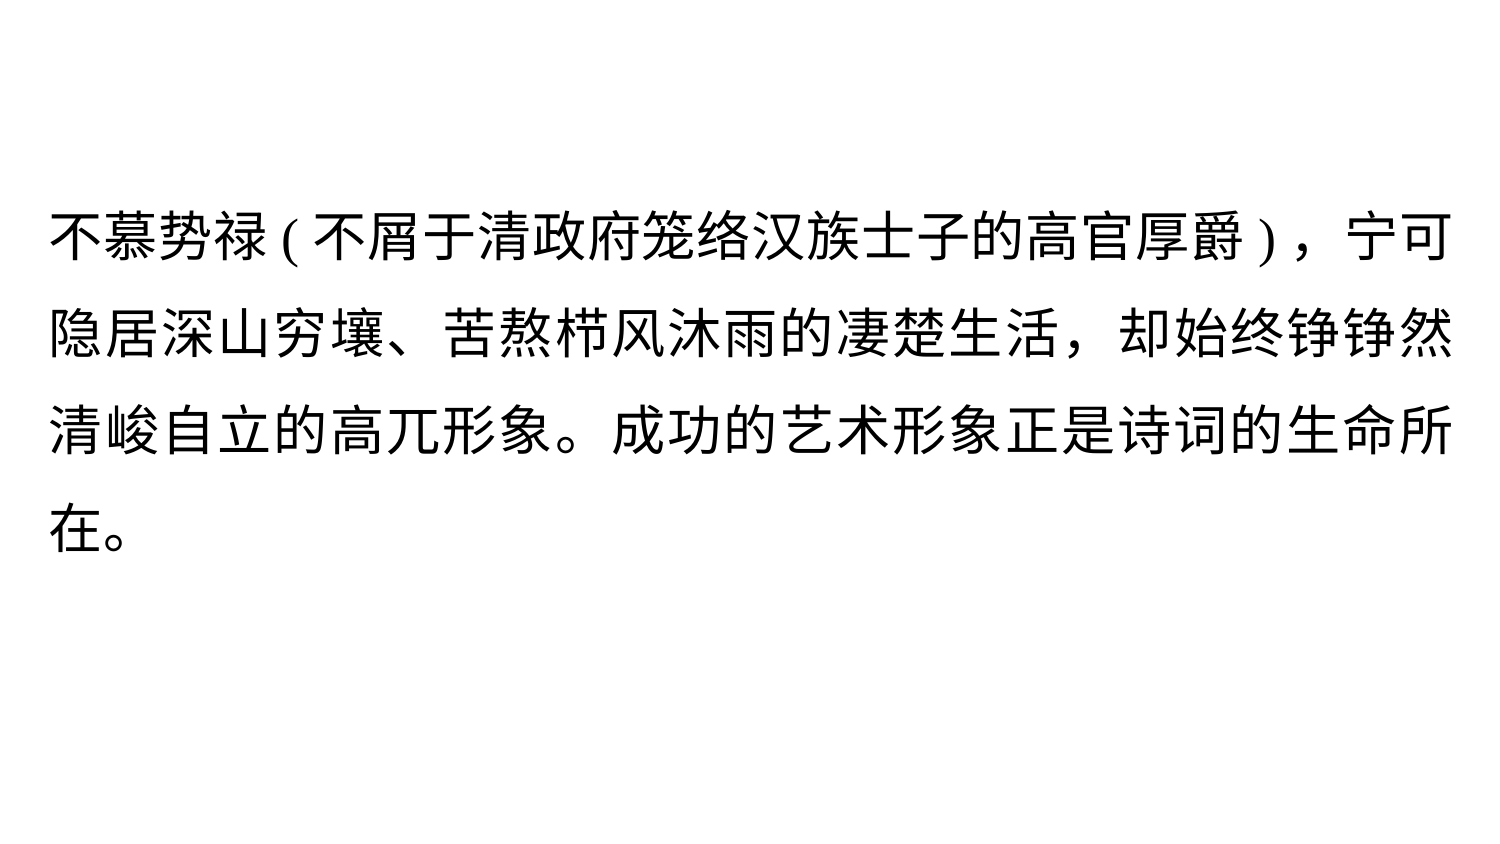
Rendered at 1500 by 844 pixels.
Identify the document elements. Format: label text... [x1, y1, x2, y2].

text_box 不慕势禄(不屑于清政府笼络汉族士子的高官厚爵)，宁可隐居深山穷壤、苦熬栉风沐雨的凄楚生活，却始终铮铮然清峻自立的高兀形象。成功的艺术形象正是诗词的生命所在。 [34, 161, 1469, 567]
